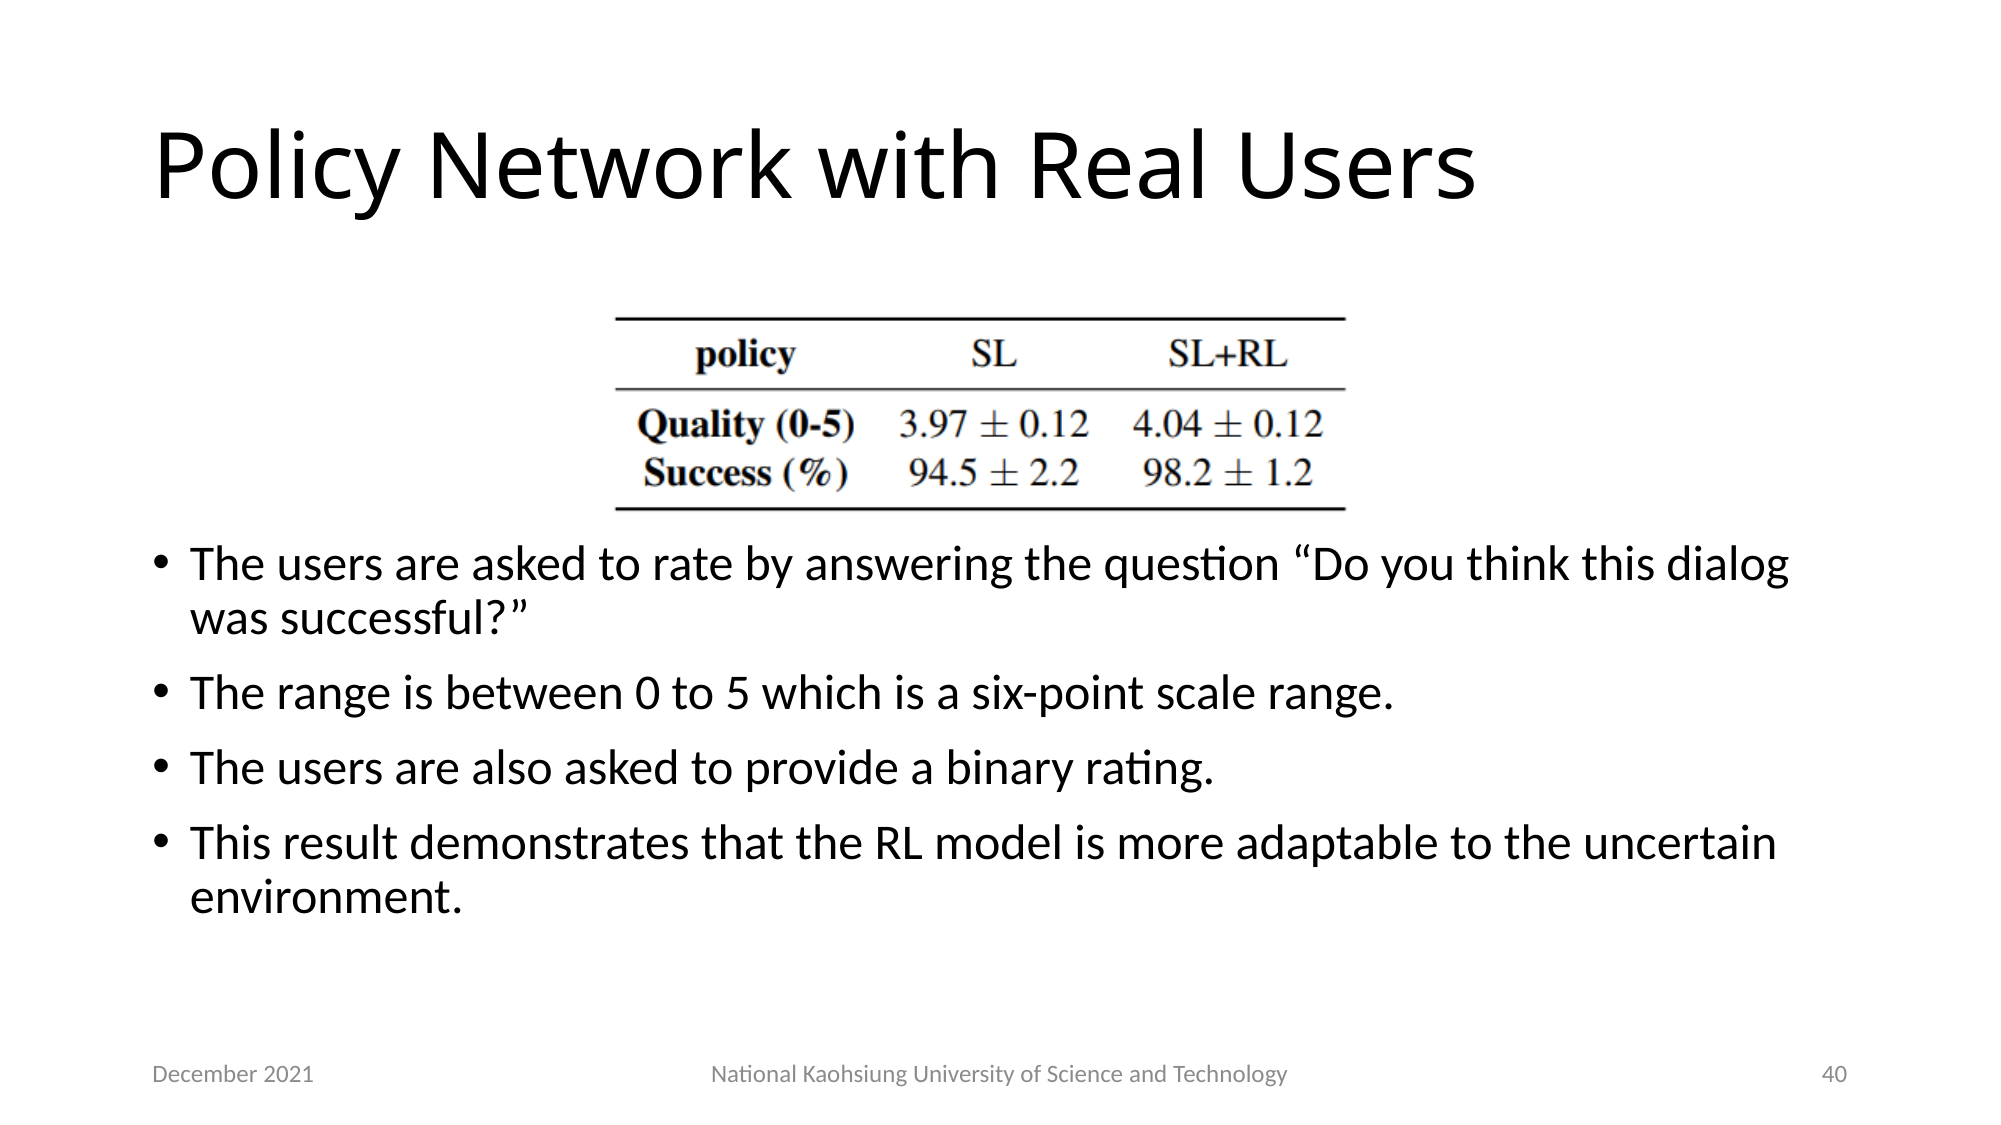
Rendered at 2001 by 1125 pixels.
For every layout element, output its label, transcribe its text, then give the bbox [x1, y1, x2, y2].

list The users are asked to rate by answering the question “Do you think this dialog was successful?” The range is between 0 to 5 which is a six-point scale range. The users are also asked to provide a binary rating. This result demonstrates that the RL model is more adaptable to the uncertain environment. [137, 299, 1863, 1014]
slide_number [137, 1042, 588, 1103]
picture [605, 299, 1375, 542]
title Policy Network with Real Users [137, 59, 1863, 278]
slide_number 40 [1412, 1042, 1863, 1103]
footer National Kaohsiung University of Science and Technology [662, 1042, 1338, 1103]
